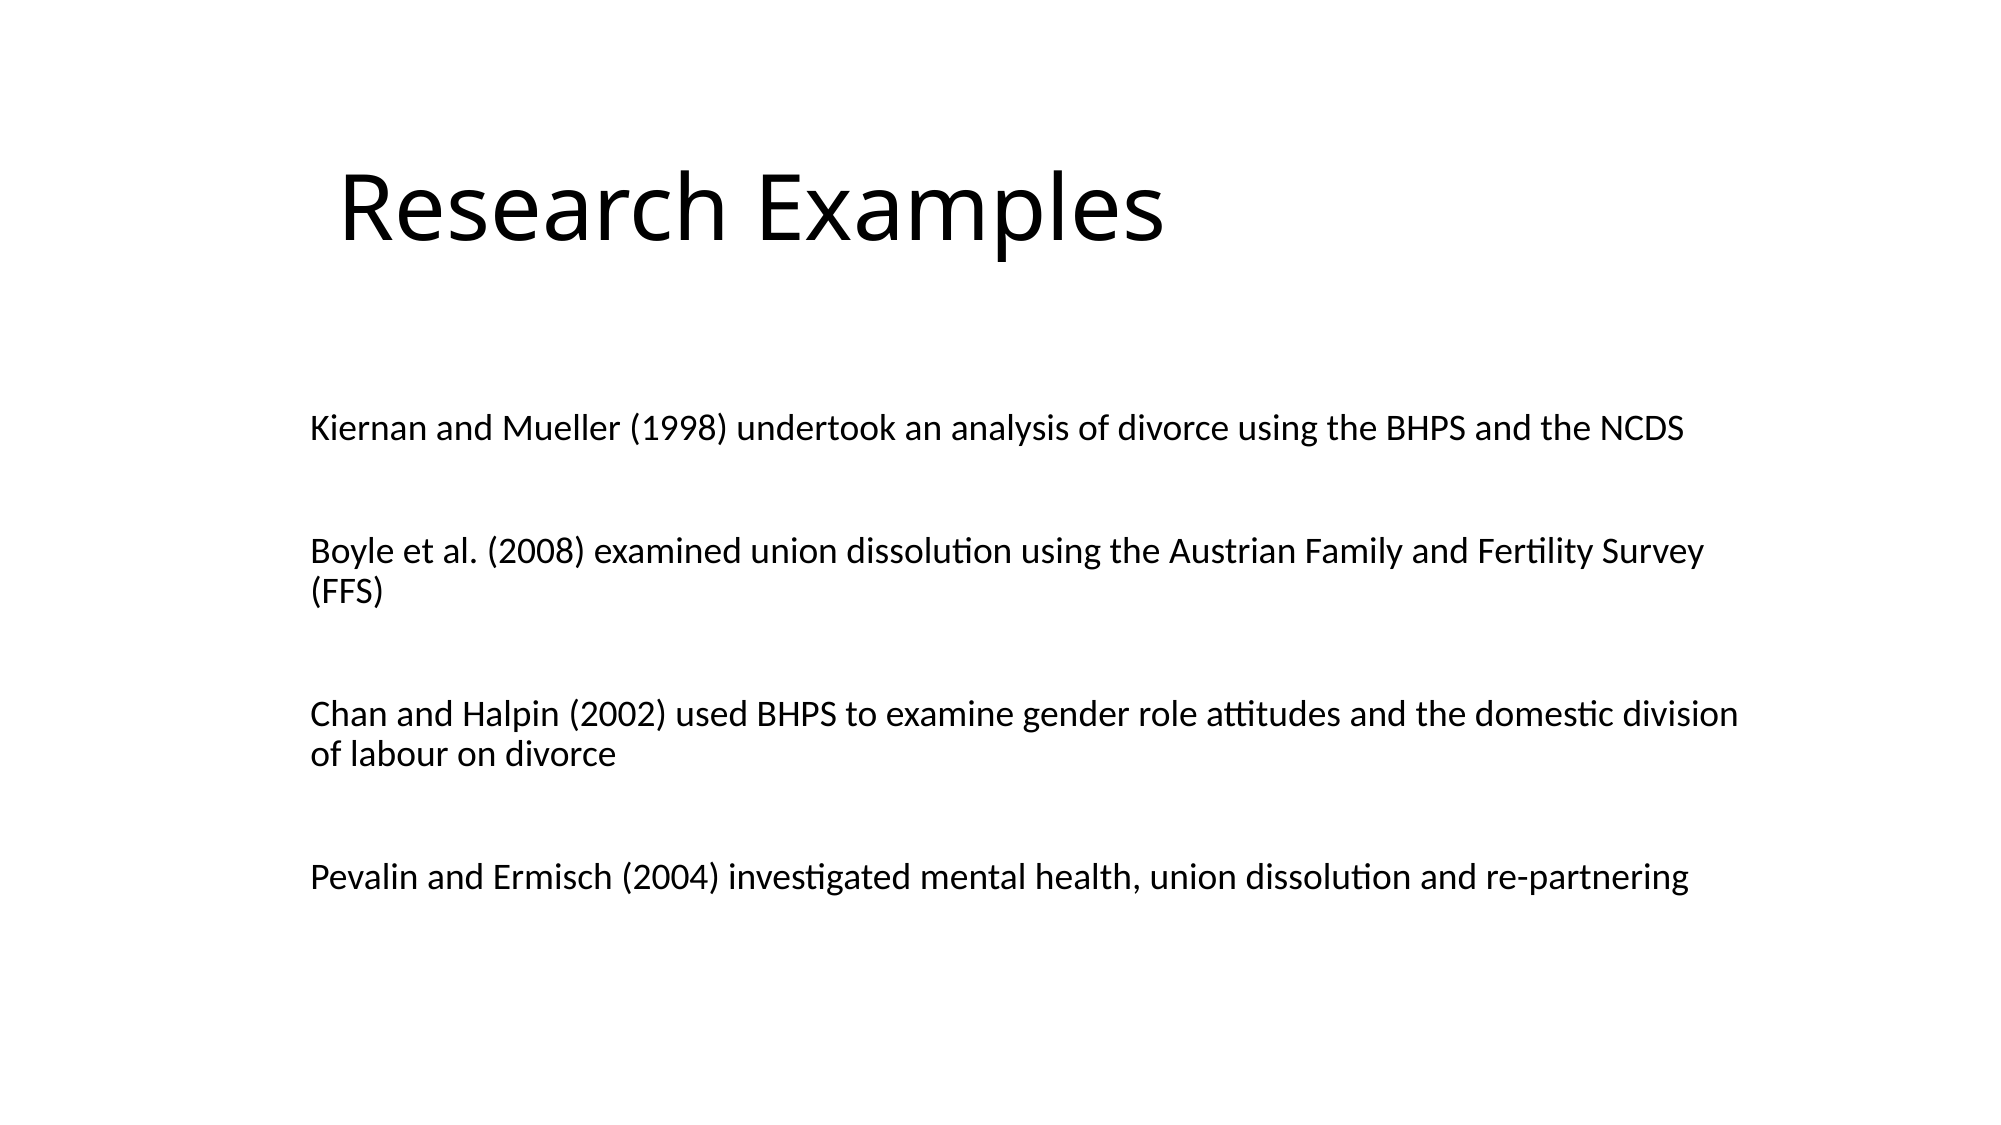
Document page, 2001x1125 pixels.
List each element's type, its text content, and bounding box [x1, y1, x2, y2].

list Kiernan and Mueller (1998) undertook an analysis of divorce using the BHPS and the NCDS Boyle et al. (2008) examined union dissolution using the Austrian Family and Fertility Survey (FFS) Chan and Halpin (2002) used BHPS to examine gender role attitudes and the domestic division of labour on divorce Pevalin and Ermisch (2004) investigated mental health, union dissolution and re-partnering [295, 335, 1763, 971]
title Research Examples [322, 129, 1617, 293]
